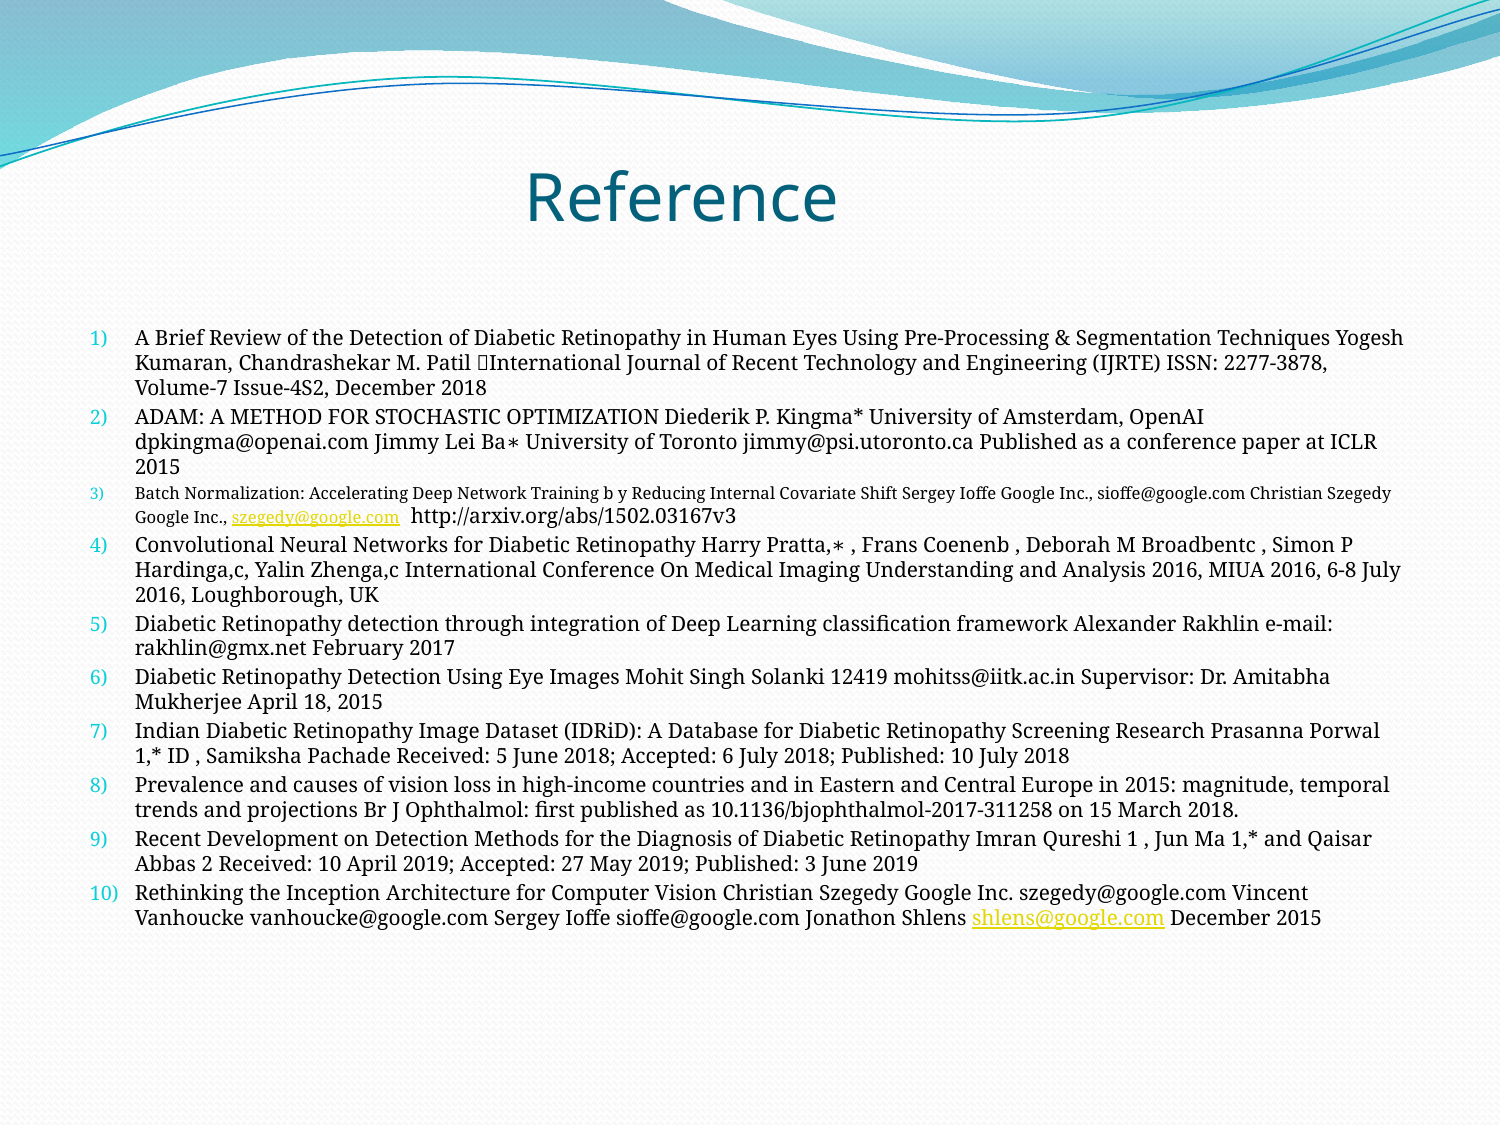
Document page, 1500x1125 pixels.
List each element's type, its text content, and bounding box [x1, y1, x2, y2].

list A Brief Review of the Detection of Diabetic Retinopathy in Human Eyes Using Pre-Processing & Segmentation Techniques Yogesh Kumaran, Chandrashekar M. Patil International Journal of Recent Technology and Engineering (IJRTE) ISSN: 2277-3878, Volume-7 Issue-4S2, December 2018 ADAM: A METHOD FOR STOCHASTIC OPTIMIZATION Diederik P. Kingma* University of Amsterdam, OpenAI dpkingma@openai.com Jimmy Lei Ba∗ University of Toronto jimmy@psi.utoronto.ca Published as a conference paper at ICLR 2015 Batch Normalization: Accelerating Deep Network Training b y Reducing Internal Covariate Shift Sergey Ioffe Google Inc., sioffe@google.com Christian Szegedy Google Inc., szegedy@google.com http://arxiv.org/abs/1502.03167v3 Convolutional Neural Networks for Diabetic Retinopathy Harry Pratta,∗ , Frans Coenenb , Deborah M Broadbentc , Simon P Hardinga,c, Yalin Zhenga,c International Conference On Medical Imaging Understanding and Analysis 2016, MIUA 2016, 6-8 July 2016, Loughborough, UK Diabetic Retinopathy detection through integration of Deep Learning classification framework Alexander Rakhlin e-mail: rakhlin@gmx.net February 2017 Diabetic Retinopathy Detection Using Eye Images Mohit Singh Solanki 12419 mohitss@iitk.ac.in Supervisor: Dr. Amitabha Mukherjee April 18, 2015 Indian Diabetic Retinopathy Image Dataset (IDRiD): A Database for Diabetic Retinopathy Screening Research Prasanna Porwal 1,* ID , Samiksha Pachade Received: 5 June 2018; Accepted: 6 July 2018; Published: 10 July 2018 Prevalence and causes of vision loss in high-income countries and in Eastern and Central Europe in 2015: magnitude, temporal trends and projections Br J Ophthalmol: first published as 10.1136/bjophthalmol-2017-311258 on 15 March 2018. Recent Development on Detection Methods for the Diagnosis of Diabetic Retinopathy Imran Qureshi 1 , Jun Ma 1,* and Qaisar Abbas 2 Received: 10 April 2019; Accepted: 27 May 2019; Published: 3 June 2019 Rethinking the Inception Architecture for Computer Vision Christian Szegedy Google Inc. szegedy@google.com Vincent Vanhoucke vanhoucke@google.com Sergey Ioffe sioffe@google.com Jonathon Shlens shlens@google.com December 2015 [75, 317, 1425, 1038]
title Reference [162, 112, 1500, 235]
